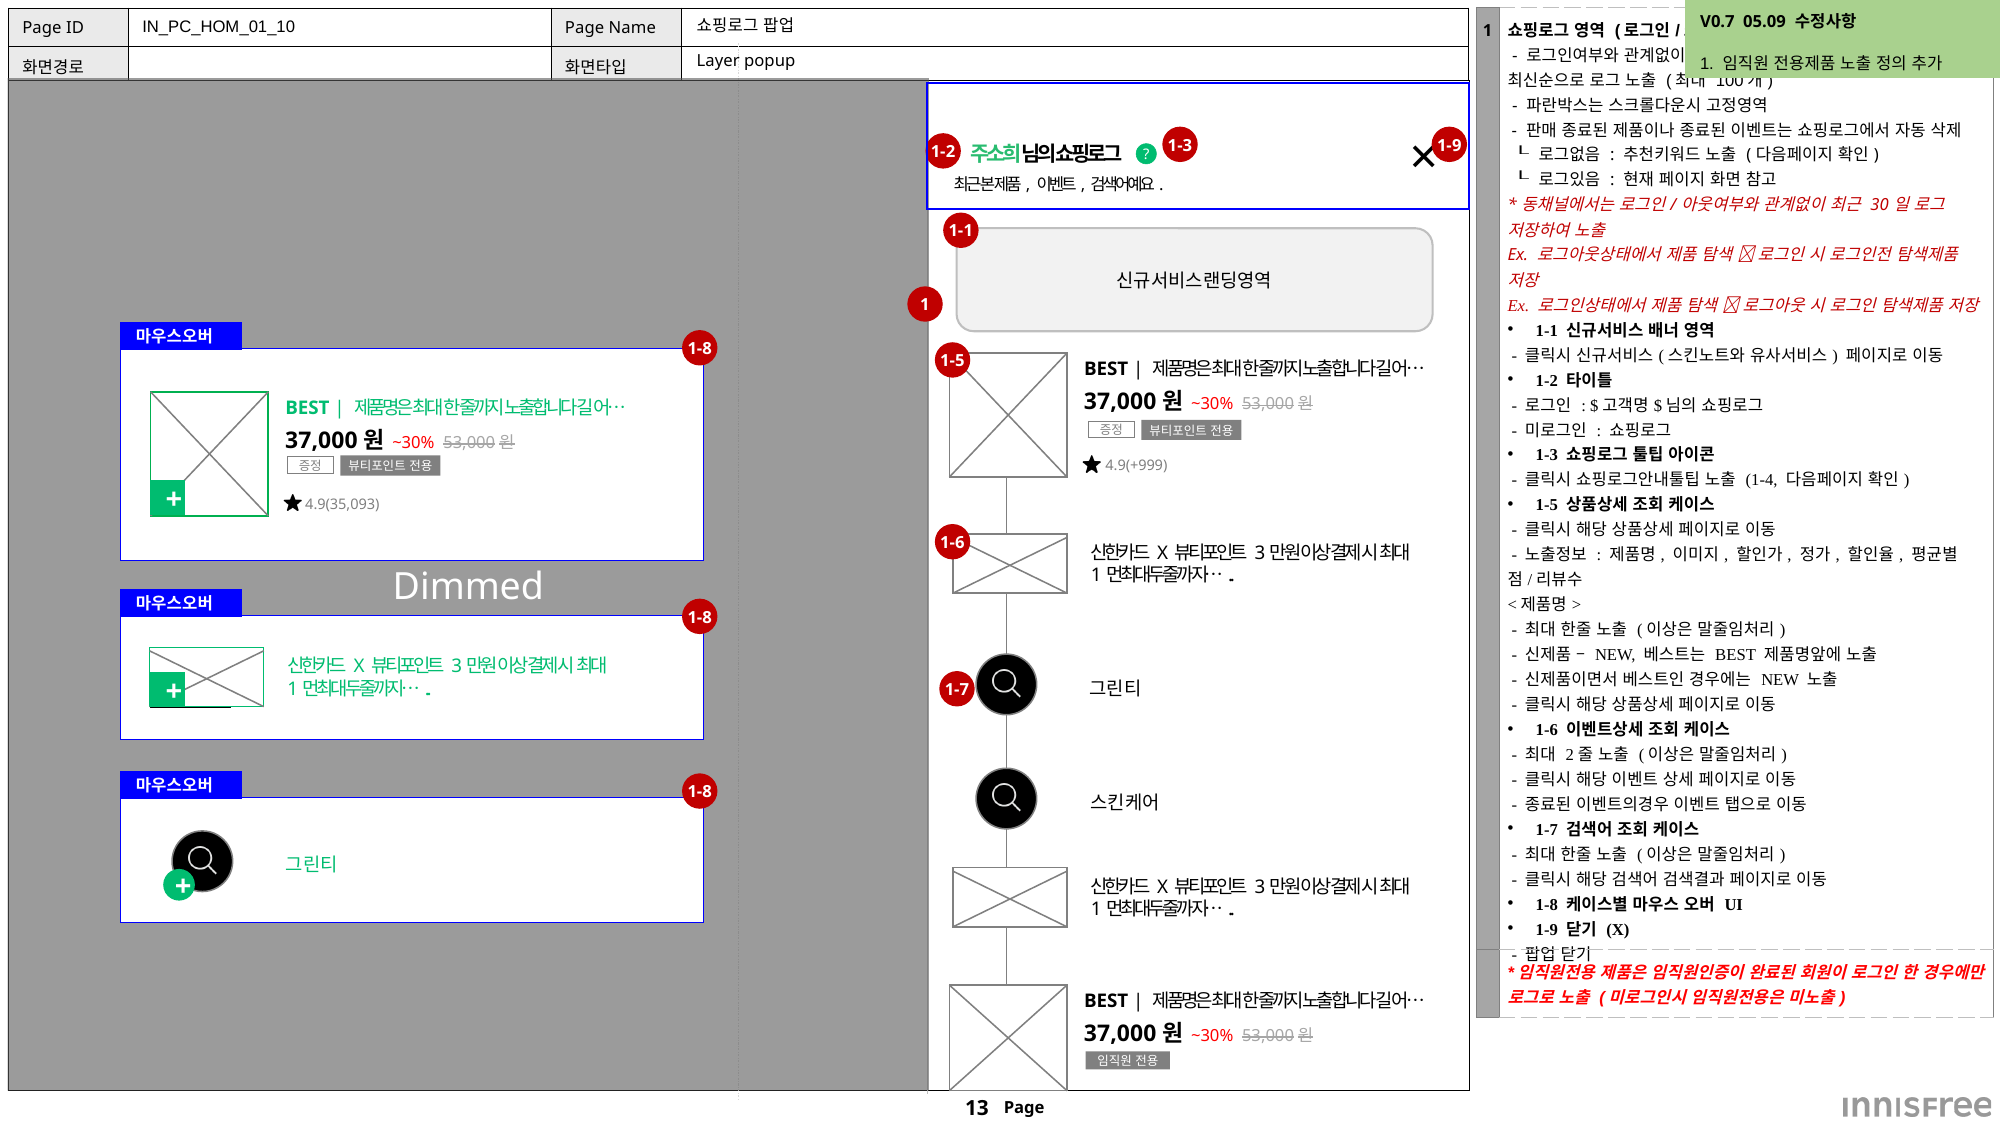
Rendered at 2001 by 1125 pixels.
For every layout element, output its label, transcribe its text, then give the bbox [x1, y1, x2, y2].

table_header 1 [1477, 8, 1499, 949]
text_box 1-8 [704, 773, 718, 809]
text_box 1-8 [704, 330, 718, 365]
subtitle IN_PC_HOM_01_10 [127, 8, 552, 44]
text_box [946, 133, 1171, 203]
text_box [976, 654, 1160, 715]
text_box BEST | 제품명은 최대 한 줄까지 노출합니다 길 어… [1069, 981, 1468, 1019]
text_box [975, 768, 1179, 829]
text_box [952, 867, 1068, 927]
text_box Layer popup [681, 43, 1467, 79]
text_box 1-5 [934, 342, 967, 378]
table_cell *임직원전용 제품은 임직원인증이 완료된 회원이 로그인 한 경우에만 로그로 노출 (미로그인시 임직원전용은 미노출) [1500, 949, 1993, 1017]
table_header 쇼핑로그 영역 (로그인/쇼핑로그있음) - 로그인여부와 관계없이 최근 30일간 쇼핑로그가 있는 고객에게 최신순으로 로그 노출 (최대 100개) - 파란박스는 스크롤다운시 고정영역 - 판매 종료된 제품이나 종료된 이벤트는 쇼핑로그에서 자동 삭제 ┖ 로그없음 : 추천키워드 노출 (다음페이지 확인) ┖ 로그있음 : 현재 페이지 화면 참고 *동채널에서는 로그인/아웃여부와 관계없이 최근 30일 로그 저장하여 노출 Ex. 로그아웃상태에서 제품 탐색  로그인 시 로그인전 탐색제품 저장 Ex. 로그인상태에서 제품 탐색  로그아웃 시 로그인 탐색제품 저장 1-1 신규서비스 배너 영역 - 클릭시 신규서비스(스킨노트와 유사서비스) 페이지로 이동 1-2 타이틀 - 로그인 : $고객명$님의 쇼핑로그 - 미로그인 : 쇼핑로그 1-3 쇼핑로그 툴팁 아이콘 - 클릭시 쇼핑로그안내툴팁 노출 (1-4, 다음페이지 확인) 1-5 상품상세 조회 케이스 - 클릭시 해당 상품상세 페이지로 이동 - 노출정보 : 제품명, 이미지, 할인가, 정가, 할인율, 평균별점/리뷰수 <제품명> - 최대 한줄 노출 (이상은 말줄임처리) - 신제품 – NEW, 베스트는 BEST 제품명앞에 노출 - 신제품이면서 베스트인 경우에는 NEW 노출 - 클릭시 해당 상품상세 페이지로 이동 1-6 이벤트상세 조회 케이스 - 최대 2줄 노출 (이상은 말줄임처리) - 클릭시 해당 이벤트 상세 페이지로 이동 - 종료된 이벤트의경우 이벤트 탭으로 이동 1-7 검색어 조회 케이스 - 최대 한줄 노출 (이상은 말줄임처리) - 클릭시 해당 검색어 검색결과 페이지로 이동 1-8 케이스별 마우스 오버 UI 1-9 닫기 (X) - 팝업 닫기 [1500, 7, 1993, 949]
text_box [949, 349, 1468, 482]
table_cell [1477, 950, 1499, 1017]
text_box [120, 771, 704, 923]
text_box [952, 533, 1068, 594]
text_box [949, 985, 1067, 1091]
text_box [1068, 533, 1433, 594]
text_box 신규서비스랜딩영역 [955, 227, 1434, 333]
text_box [953, 866, 1433, 928]
picture [1843, 1097, 1992, 1117]
text_box 1 [928, 286, 943, 322]
table_header V0.7 05.09 수정사항 [1685, 0, 2000, 35]
text_box 1-1 [943, 212, 979, 248]
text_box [120, 589, 704, 739]
text_box 37,000원 ~30% 53,000원 [1069, 1011, 1333, 1054]
text_box 1-6 [934, 523, 968, 560]
text_box Dimmed [7, 77, 930, 1092]
text_box 1-9 [1431, 126, 1468, 163]
text_box 1-7 [939, 671, 975, 707]
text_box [120, 323, 704, 561]
text_box 임직원 전용 [1085, 1050, 1171, 1070]
text_box [926, 82, 1470, 210]
title 쇼핑로그 팝업 [681, 8, 1467, 43]
table_cell 1. 임직원 전용제품 노출 정의 추가 [1685, 35, 2000, 78]
text_box 1 [907, 286, 927, 322]
text_box 1-8 [704, 599, 718, 634]
